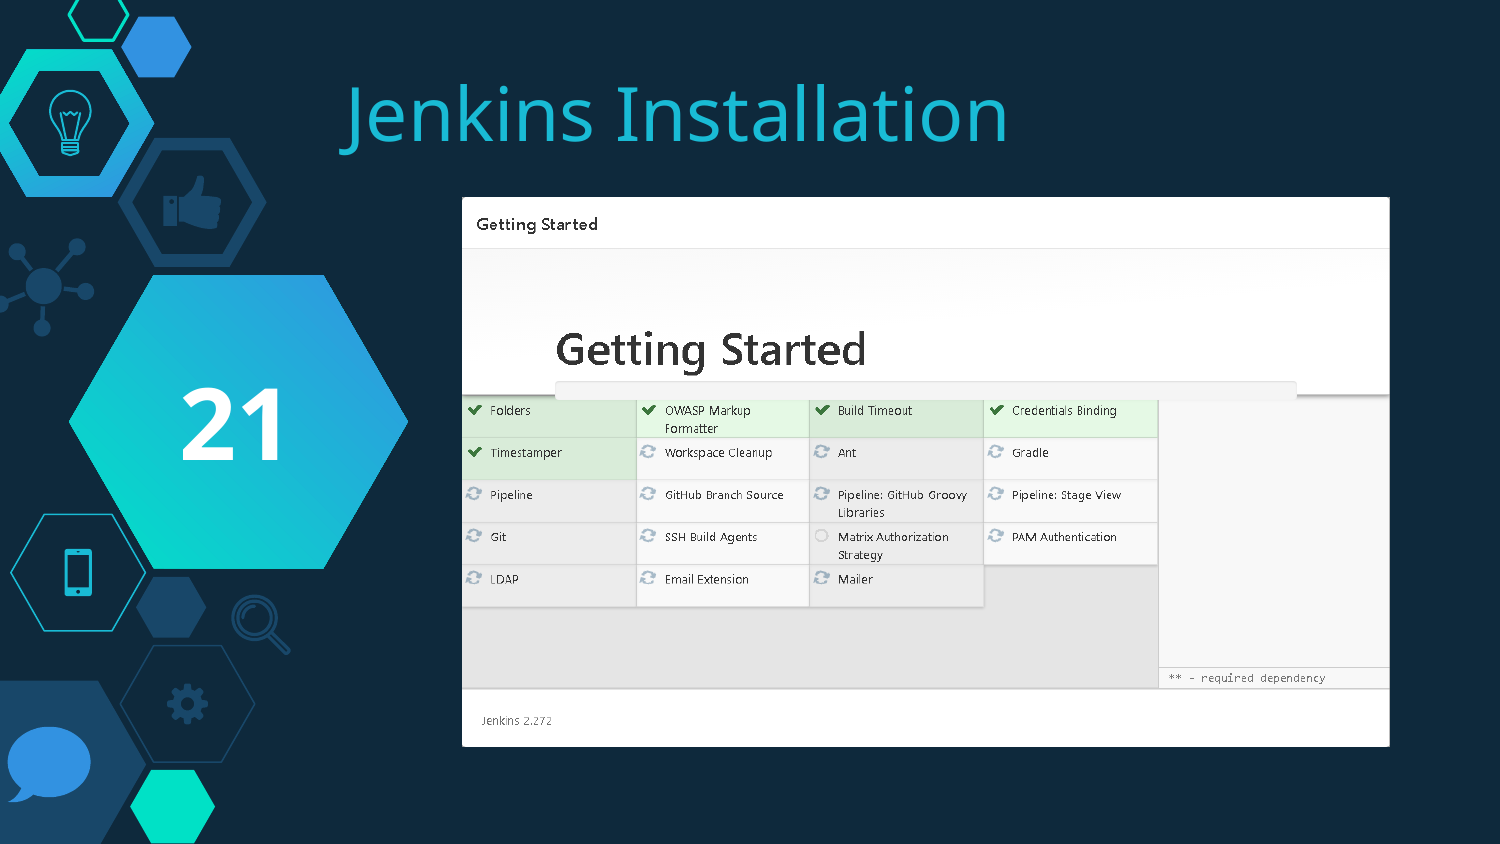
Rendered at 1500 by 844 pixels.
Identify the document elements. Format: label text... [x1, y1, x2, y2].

subtitle Let’s start with the first set of slides [450, 462, 457, 592]
text_box Jenkins Installation [330, 18, 1256, 172]
text_box 21 [67, 274, 407, 566]
picture [462, 197, 1390, 747]
title Transition headline [450, 284, 457, 462]
